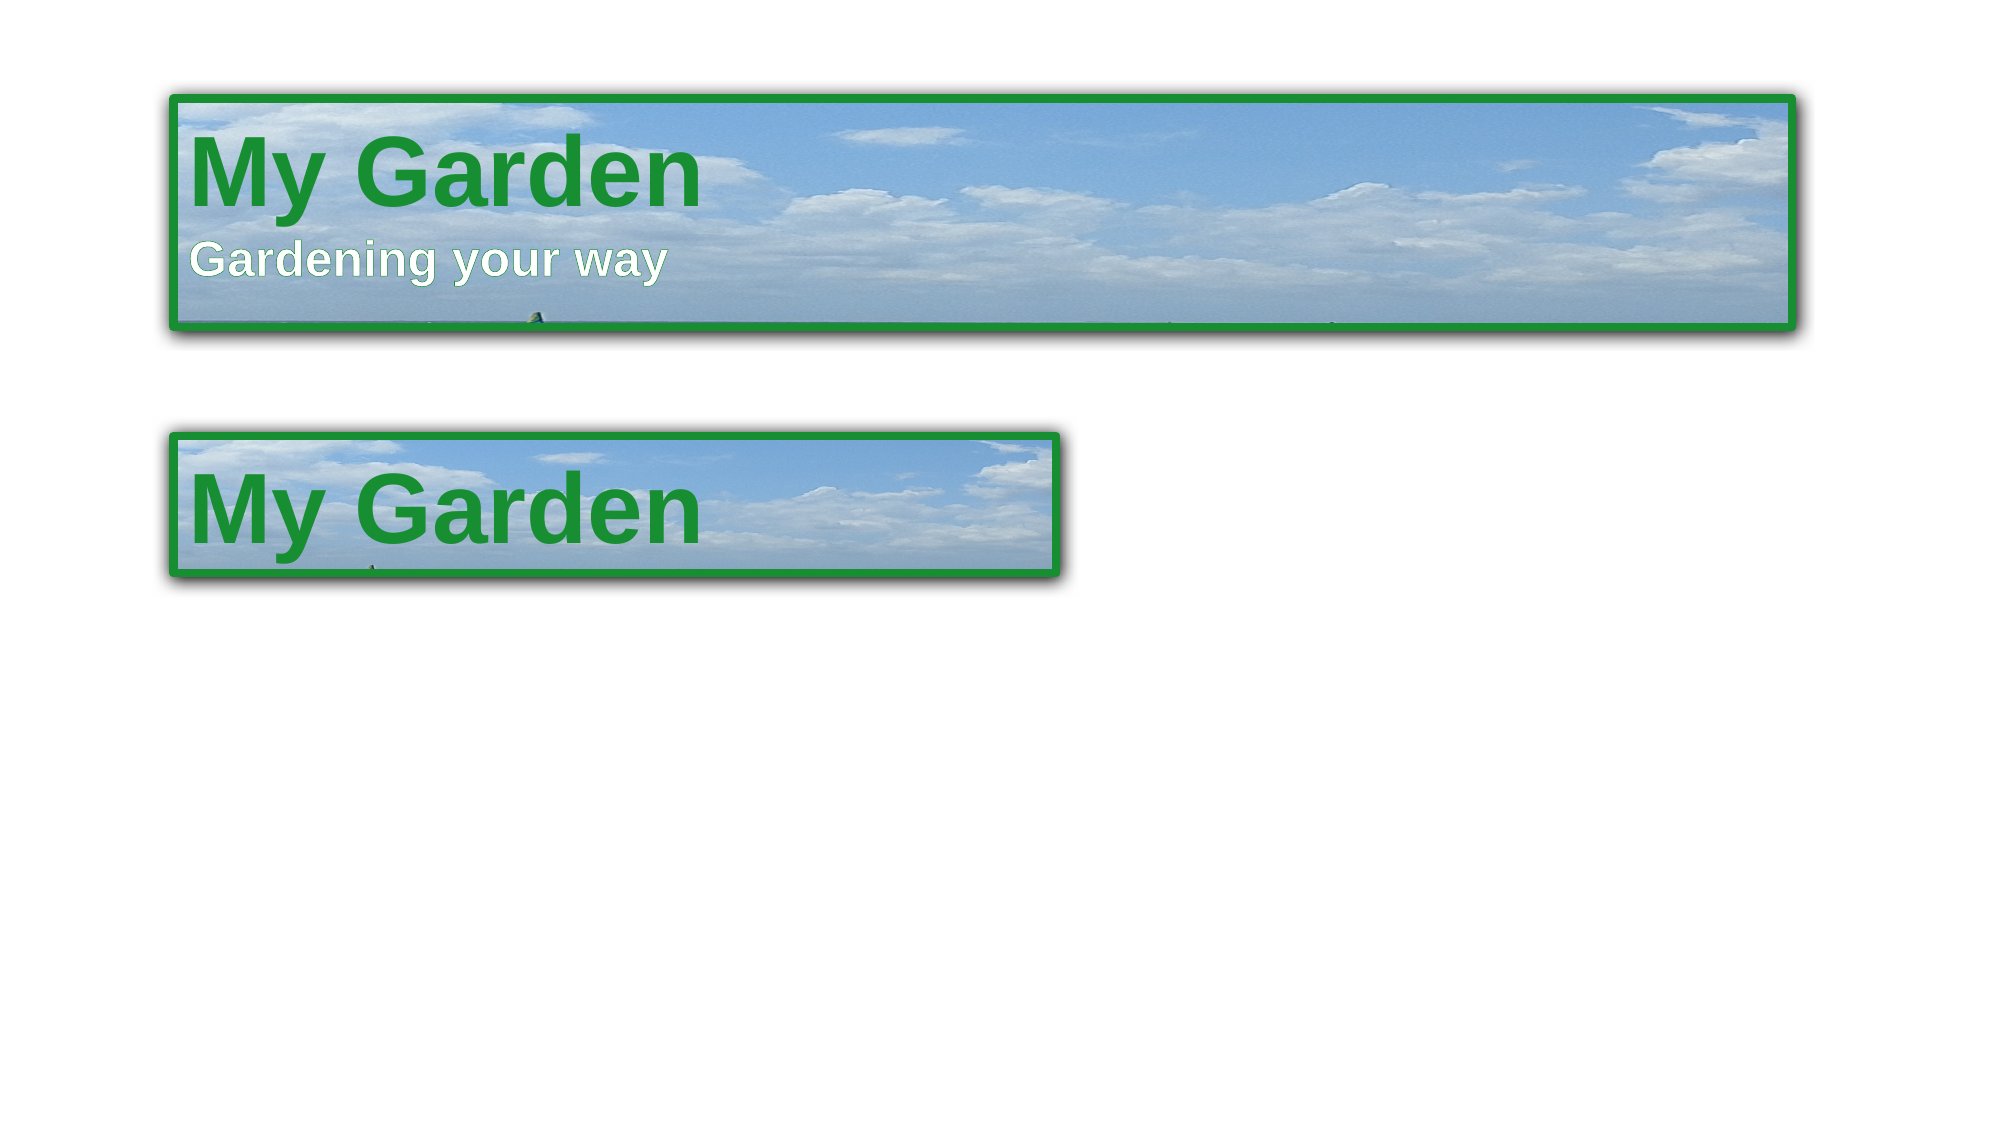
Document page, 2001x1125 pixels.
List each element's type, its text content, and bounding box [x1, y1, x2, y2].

text_box My Garden [172, 435, 1057, 574]
text_box My Garden Gardening your way [172, 98, 1793, 328]
